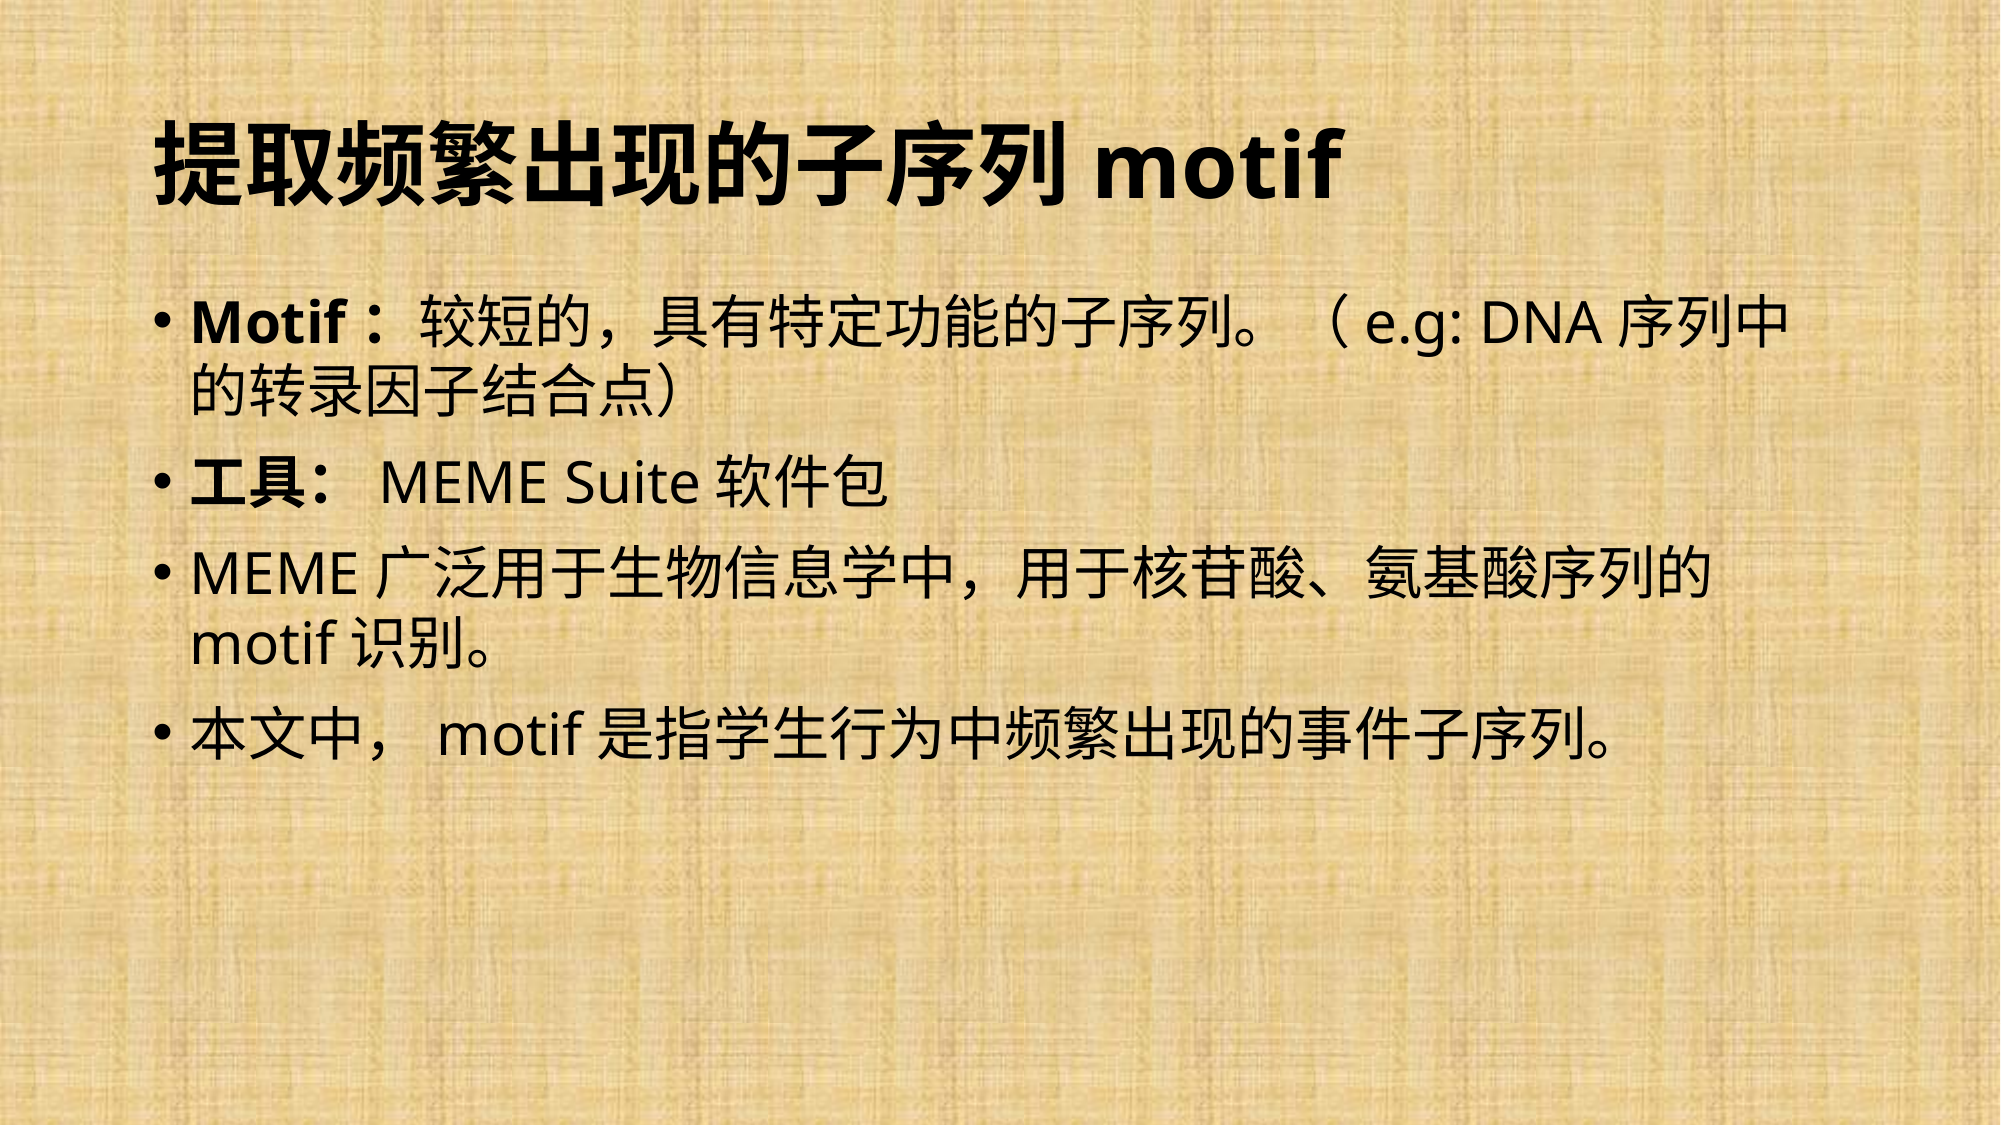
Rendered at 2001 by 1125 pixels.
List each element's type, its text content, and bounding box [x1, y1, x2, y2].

picture [0, 0, 2001, 1125]
list Motif：较短的，具有特定功能的子序列。（e.g: DNA序列中的转录因子结合点） 工具：MEME Suite软件包 MEME广泛用于生物信息学中，用于核苷酸、氨基酸序列的motif识别。 本文中，motif是指学生行为中频繁出现的事件子序列。 [137, 277, 1863, 964]
title 提取频繁出现的子序列motif [137, 59, 1863, 277]
